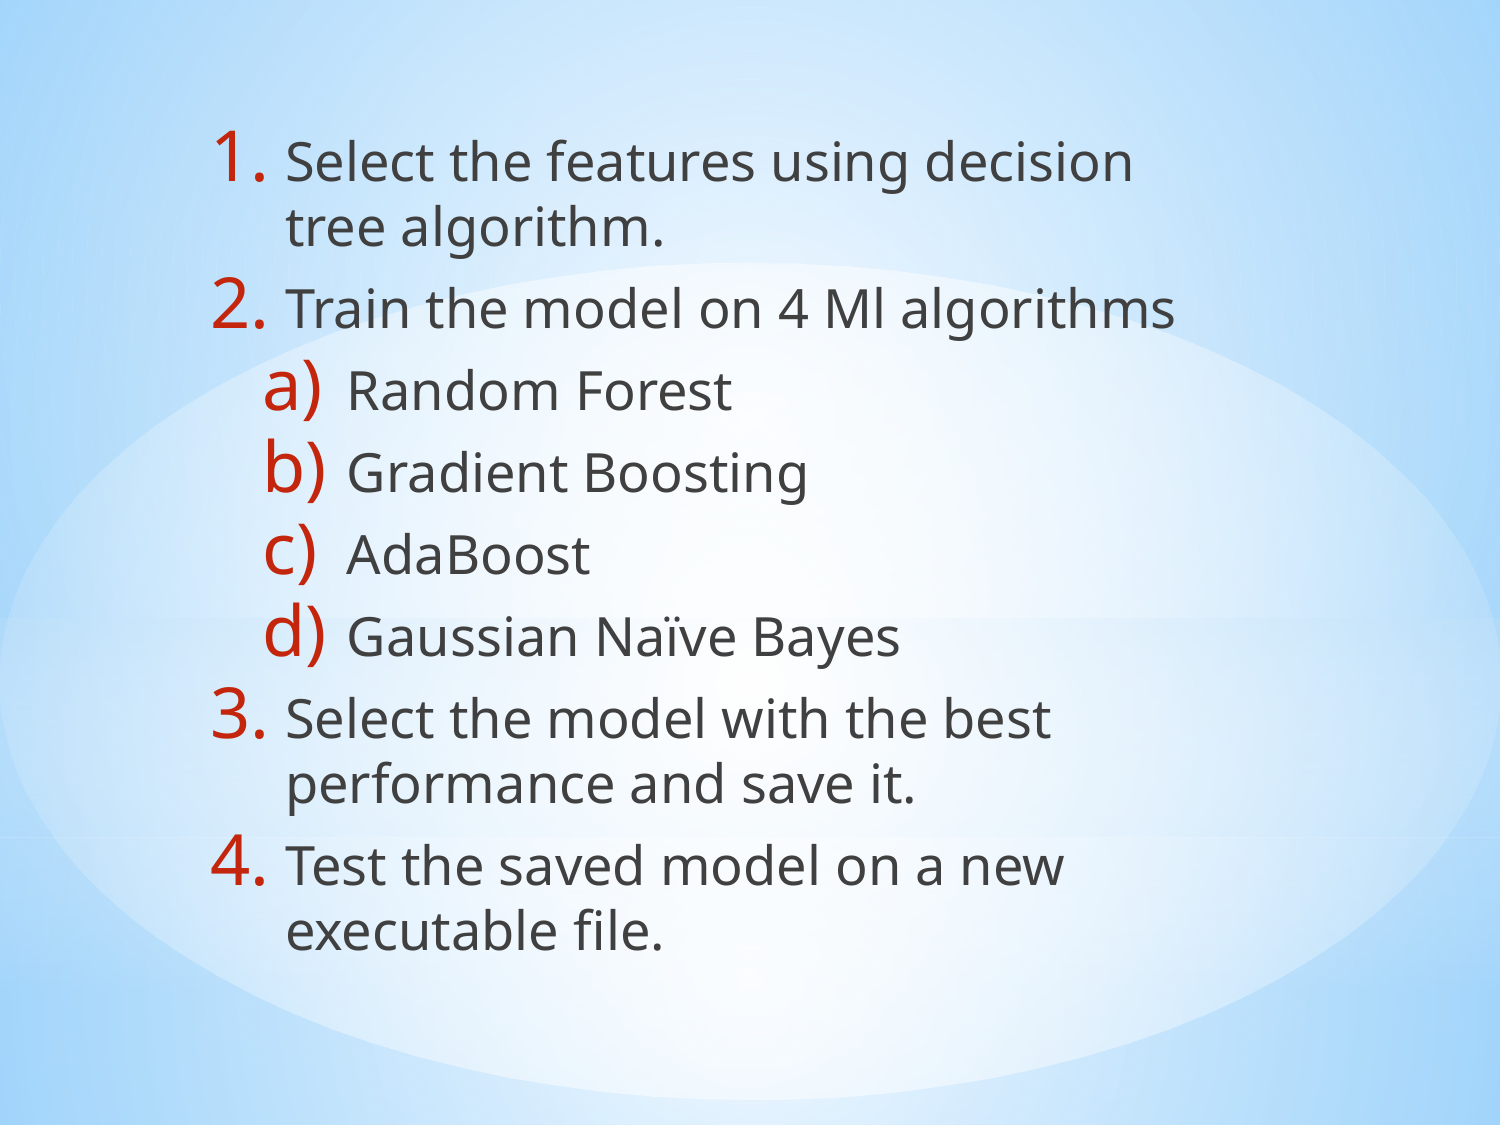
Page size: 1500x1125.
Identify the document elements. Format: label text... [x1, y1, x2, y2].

list Select the features using decision tree algorithm. Train the model on 4 Ml algorithms Random Forest Gradient Boosting AdaBoost Gaussian Naïve Bayes Select the model with the best performance and save it. Test the saved model on a new executable file. [187, 120, 1238, 690]
